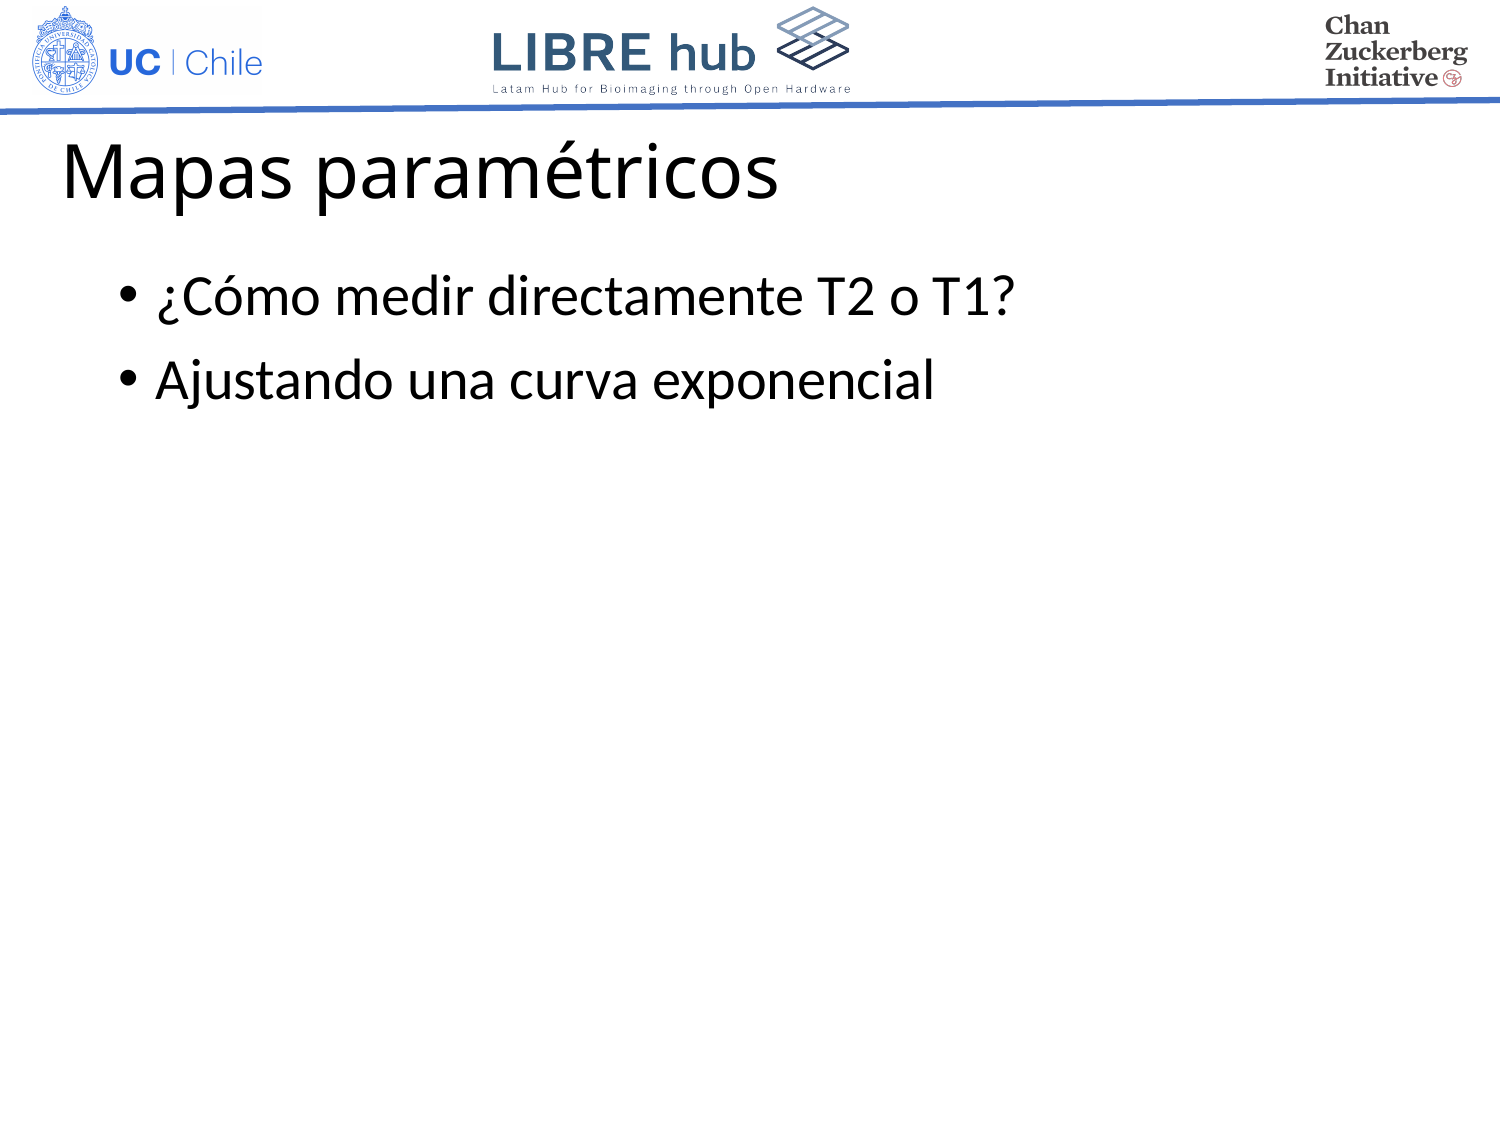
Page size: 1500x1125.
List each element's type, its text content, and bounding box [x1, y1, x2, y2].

picture [32, 6, 262, 95]
title Mapas paramétricos [45, 117, 1474, 231]
picture [1320, 6, 1475, 96]
picture [493, 6, 850, 96]
list ¿Cómo medir directamente T2 o T1? Ajustando una curva exponencial [103, 257, 1397, 1014]
